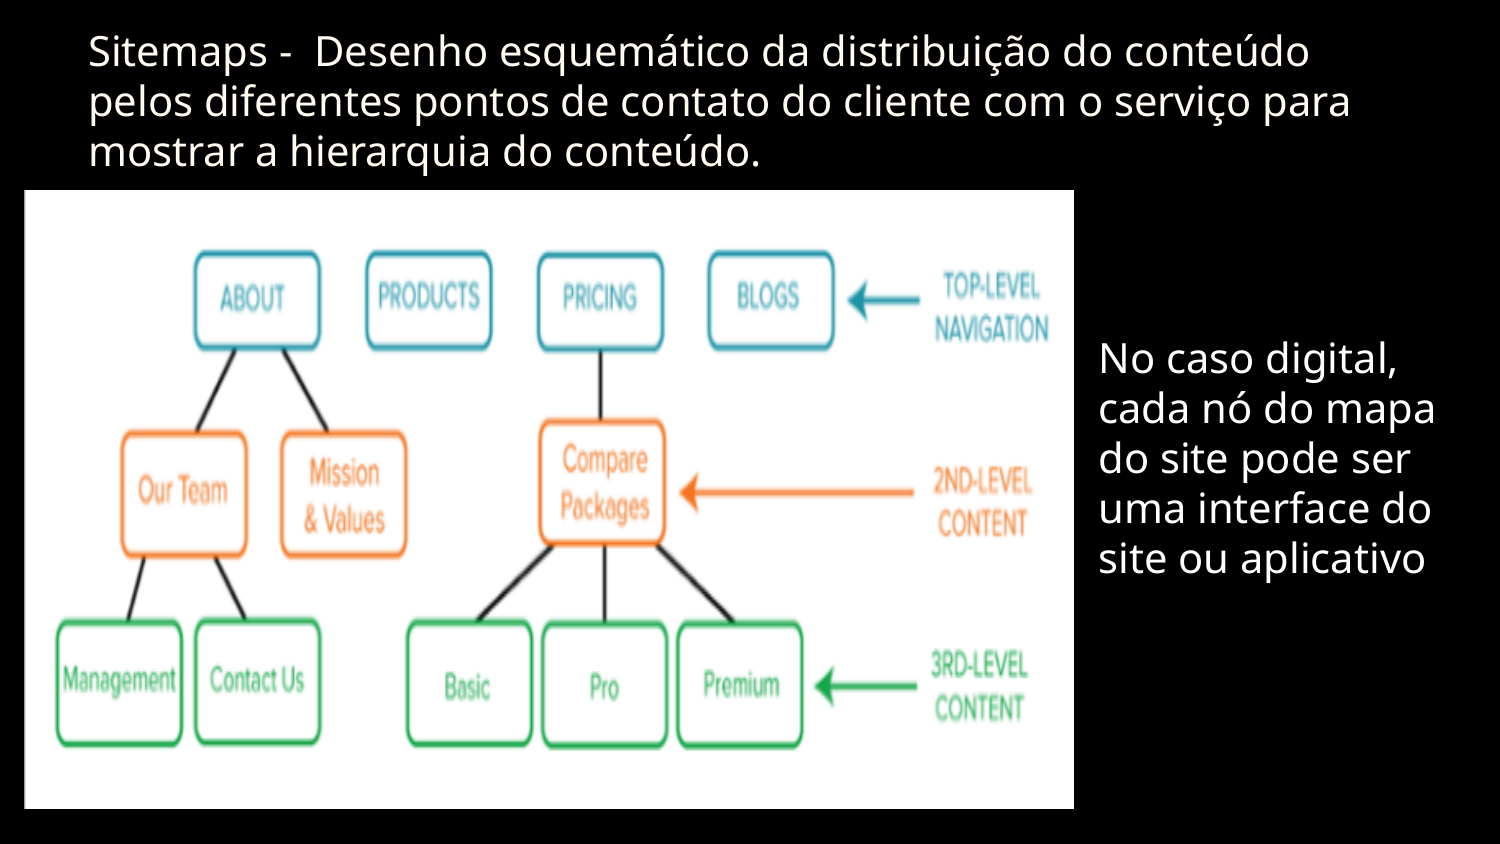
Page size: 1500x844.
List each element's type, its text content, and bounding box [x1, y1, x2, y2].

text_box No caso digital, cada nó do mapa do site pode ser uma interface do site ou aplicativo [1083, 316, 1500, 640]
title Sitemaps - Desenho esquemático da distribuição do conteúdo pelos diferentes pontos de contato do cliente com o serviço para mostrar a hierarquia do conteúdo. [73, 15, 1416, 191]
picture [24, 190, 1074, 809]
